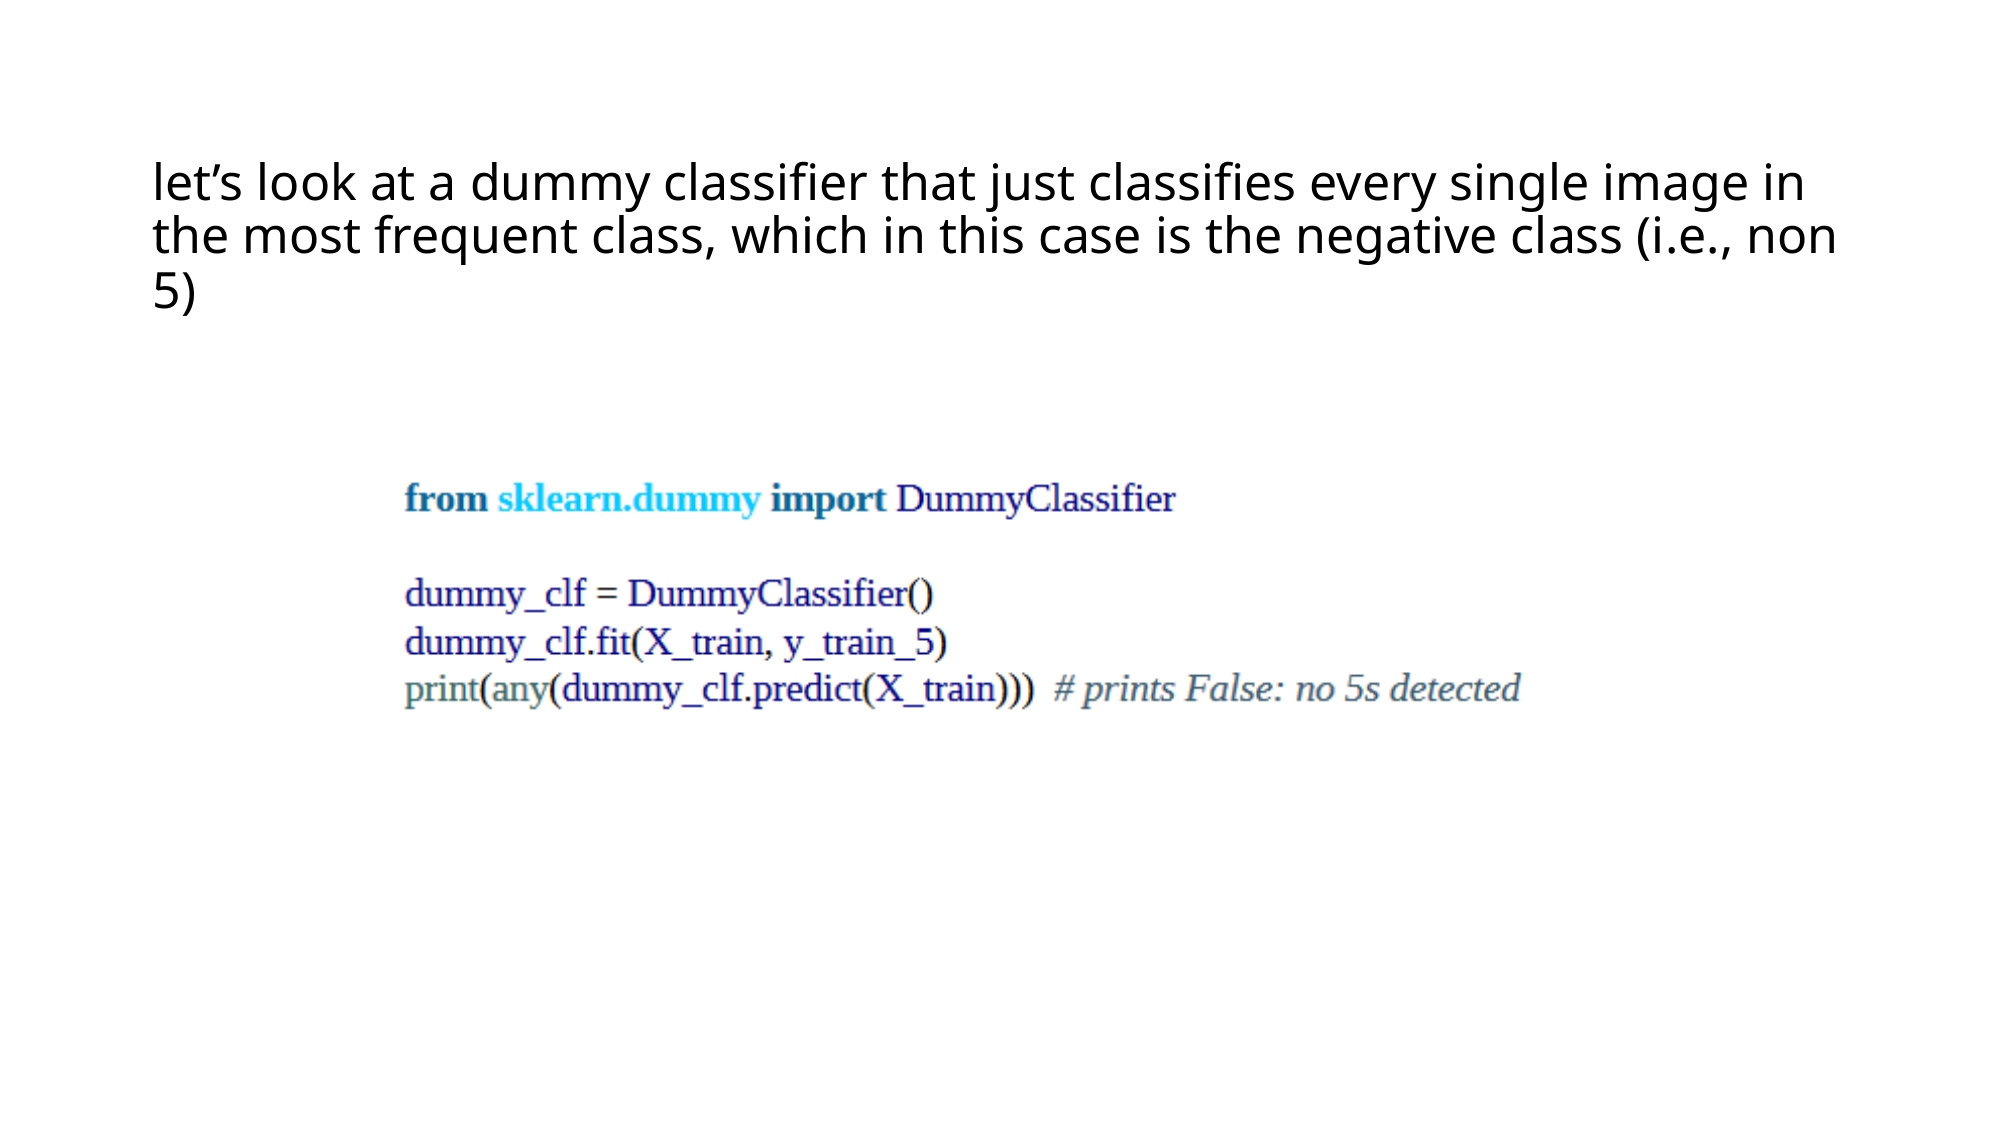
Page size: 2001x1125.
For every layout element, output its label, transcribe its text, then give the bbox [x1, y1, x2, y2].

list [355, 445, 1608, 761]
title let’s look at a dummy classifier that just classifies every single image in the most frequent class, which in this case is the negative class (i.e., non 5) [137, 59, 1859, 416]
